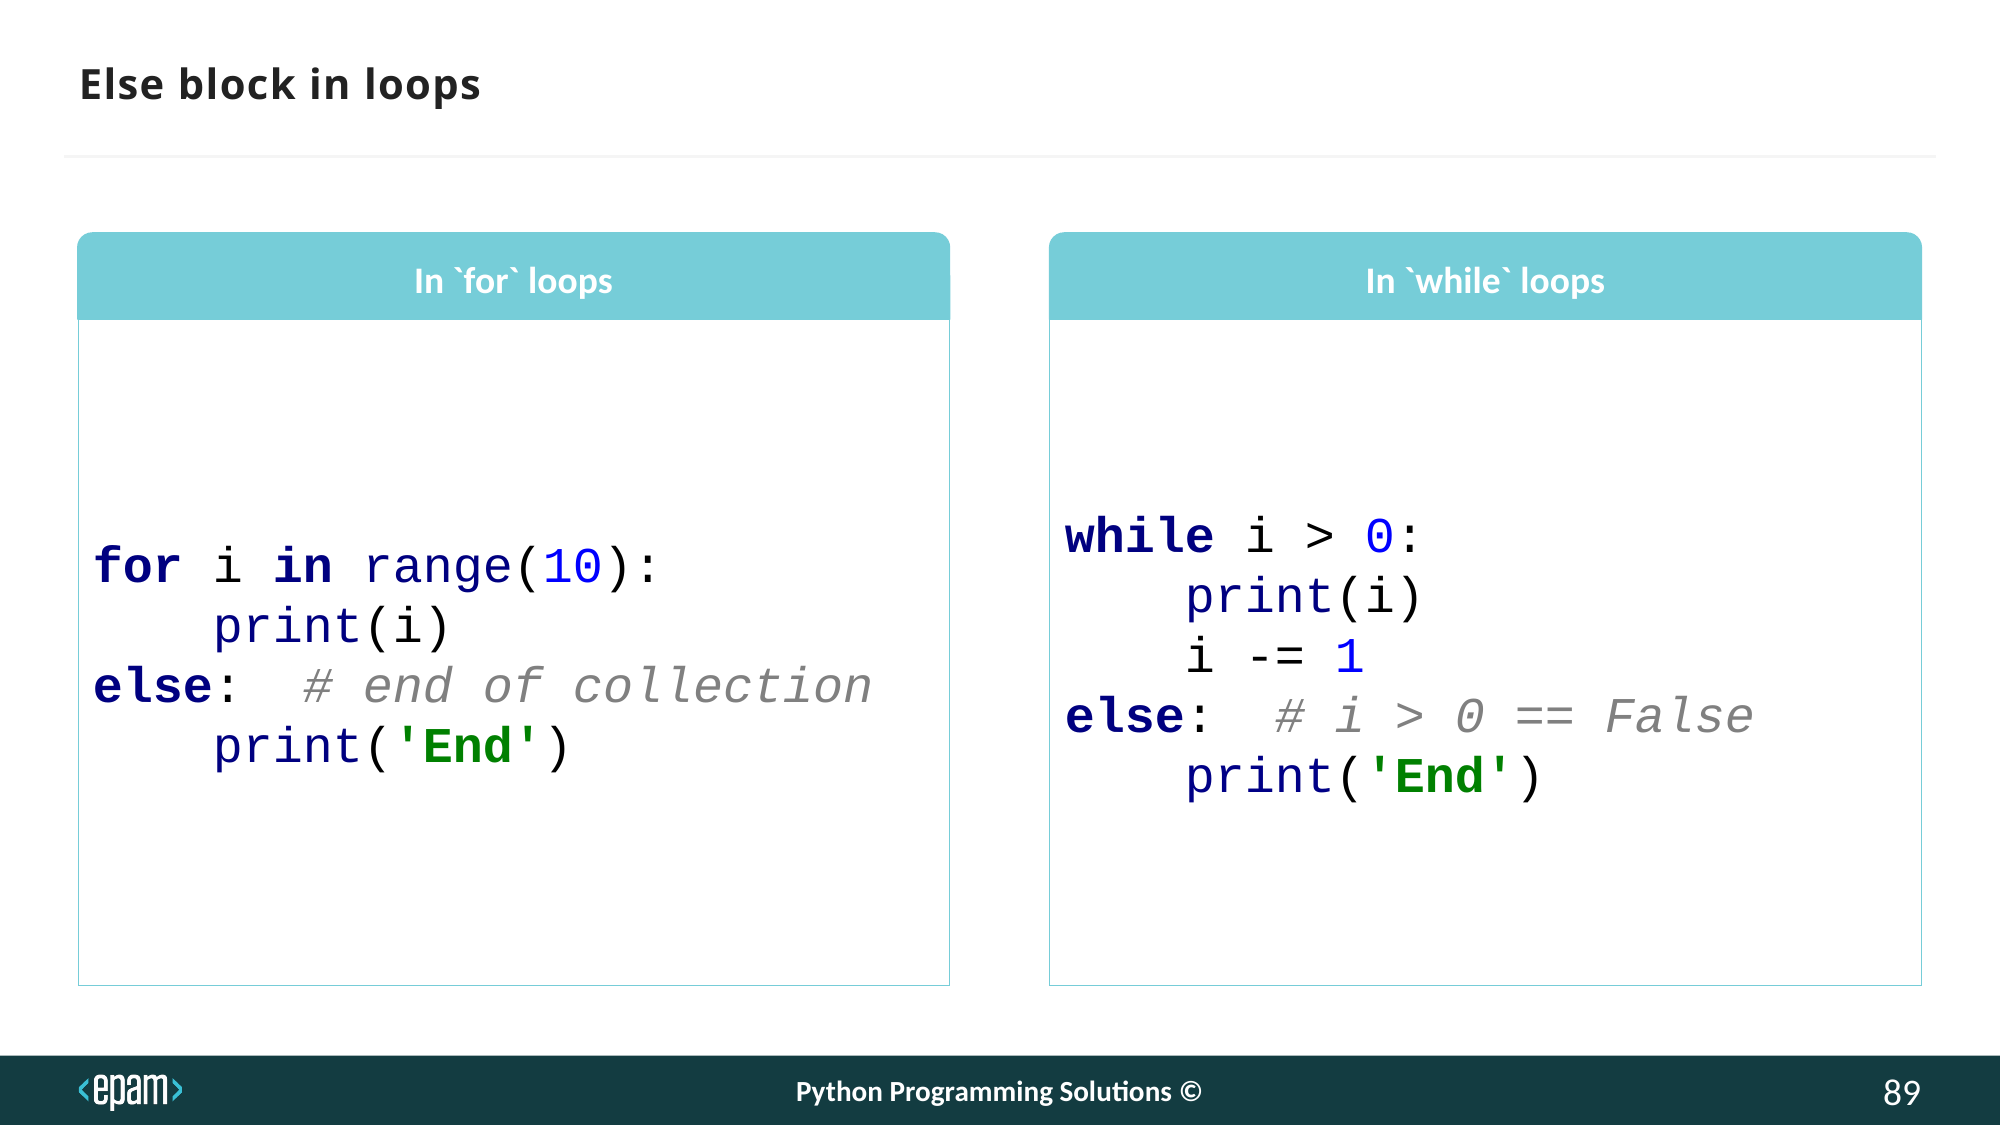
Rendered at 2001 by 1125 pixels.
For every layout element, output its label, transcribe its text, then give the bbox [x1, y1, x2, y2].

title Else block in loops [78, 50, 1922, 116]
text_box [1049, 233, 1922, 986]
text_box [78, 233, 950, 986]
text_box 89 [1821, 1056, 1922, 1125]
text_box Python Programming Solutions © [525, 1055, 1475, 1124]
